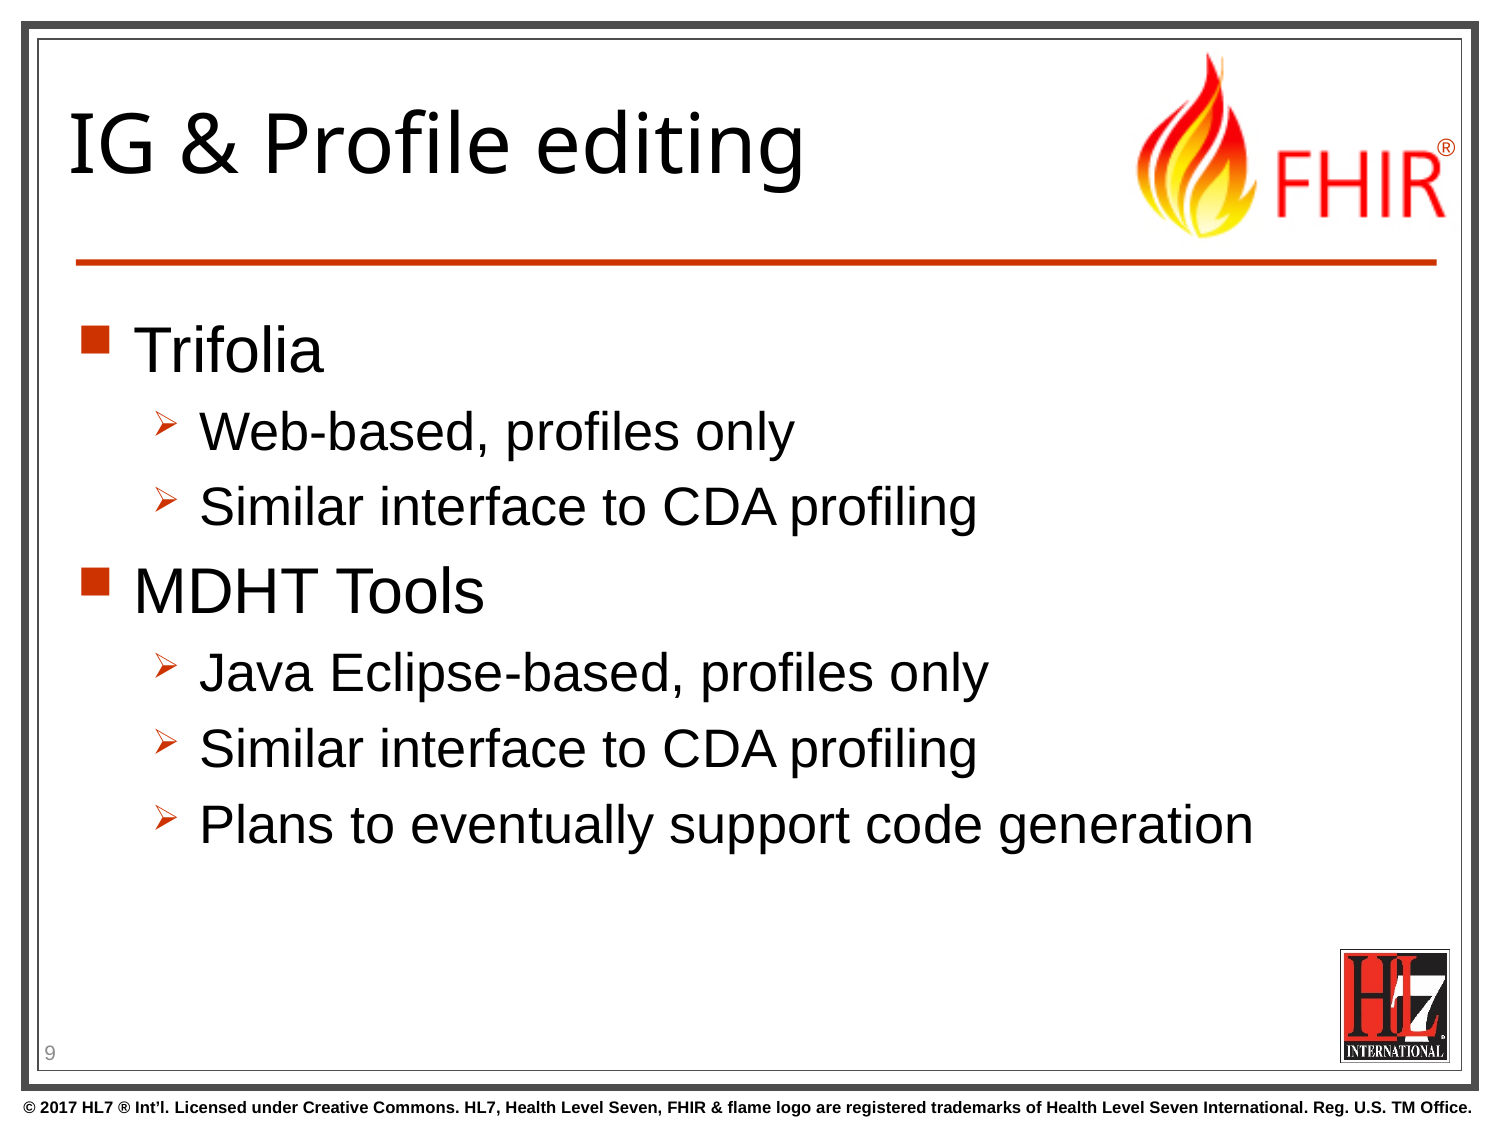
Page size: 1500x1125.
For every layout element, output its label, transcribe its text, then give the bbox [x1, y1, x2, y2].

title IG & Profile editing [53, 54, 1128, 244]
slide_number 9 [29, 1034, 148, 1071]
picture [1340, 949, 1450, 1063]
list Trifolia Web-based, profiles only Similar interface to CDA profiling MDHT Tools Java Eclipse-based, profiles only Similar interface to CDA profiling Plans to eventually support code generation [62, 299, 1438, 1059]
picture [1124, 42, 1458, 249]
